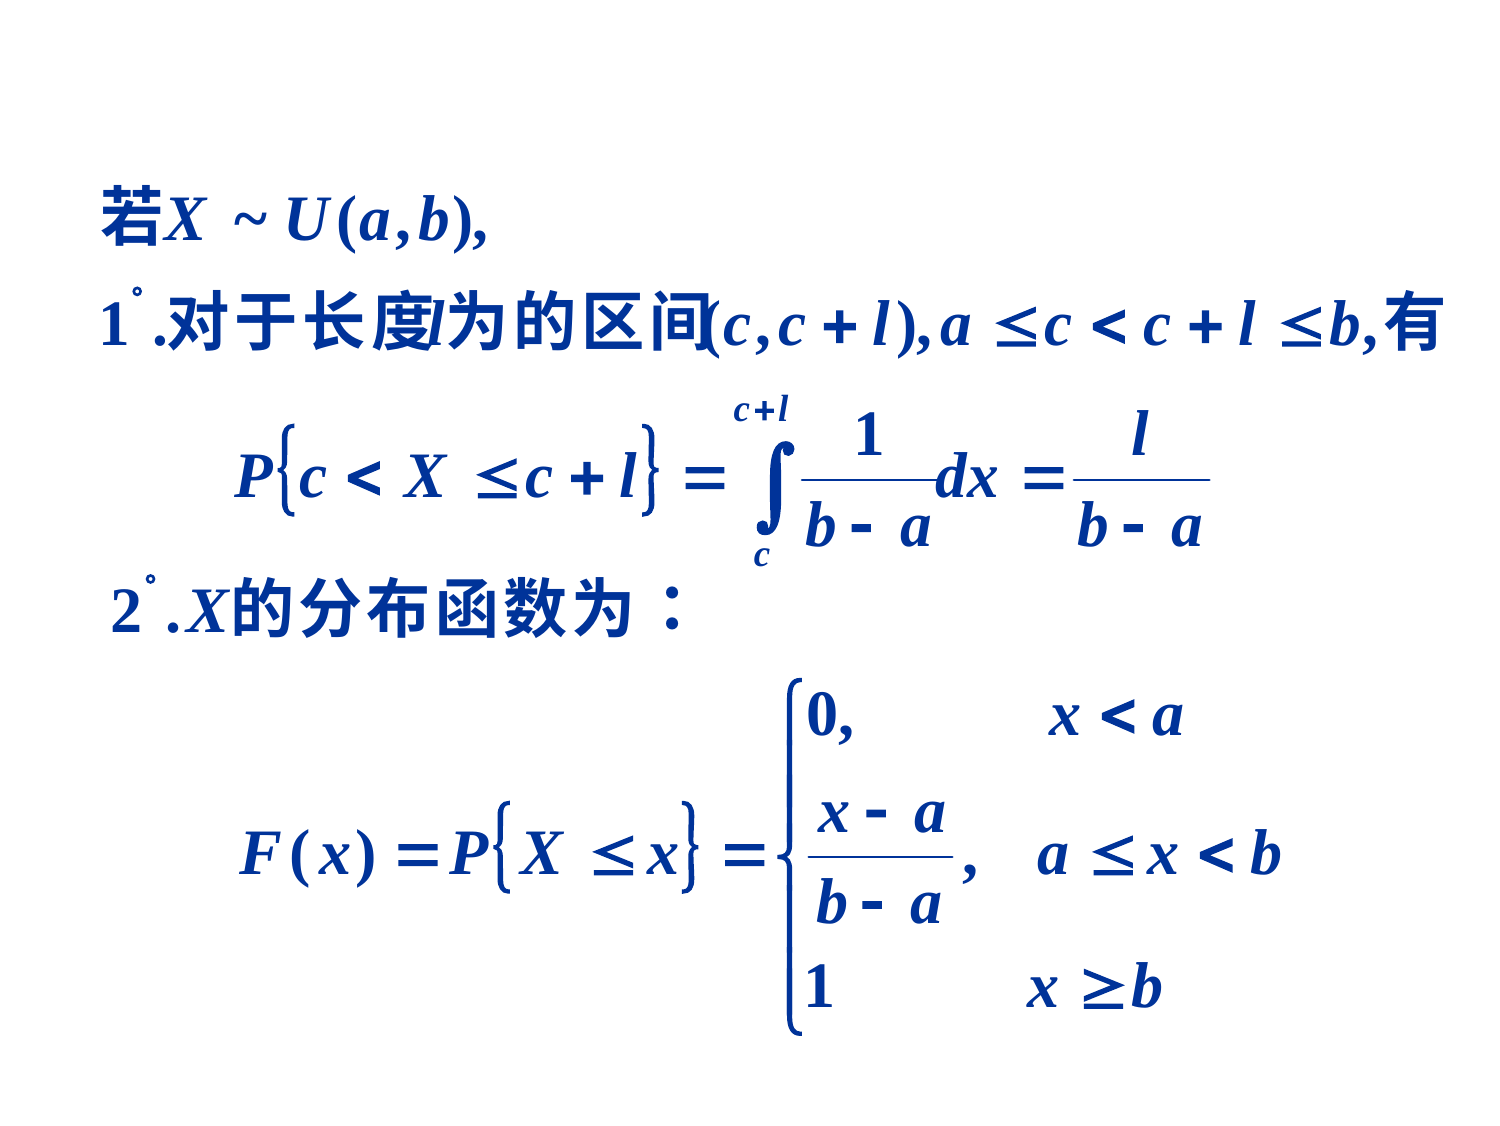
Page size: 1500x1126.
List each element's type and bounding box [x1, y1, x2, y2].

text_box [100, 562, 1292, 1045]
text_box [92, 172, 1450, 575]
